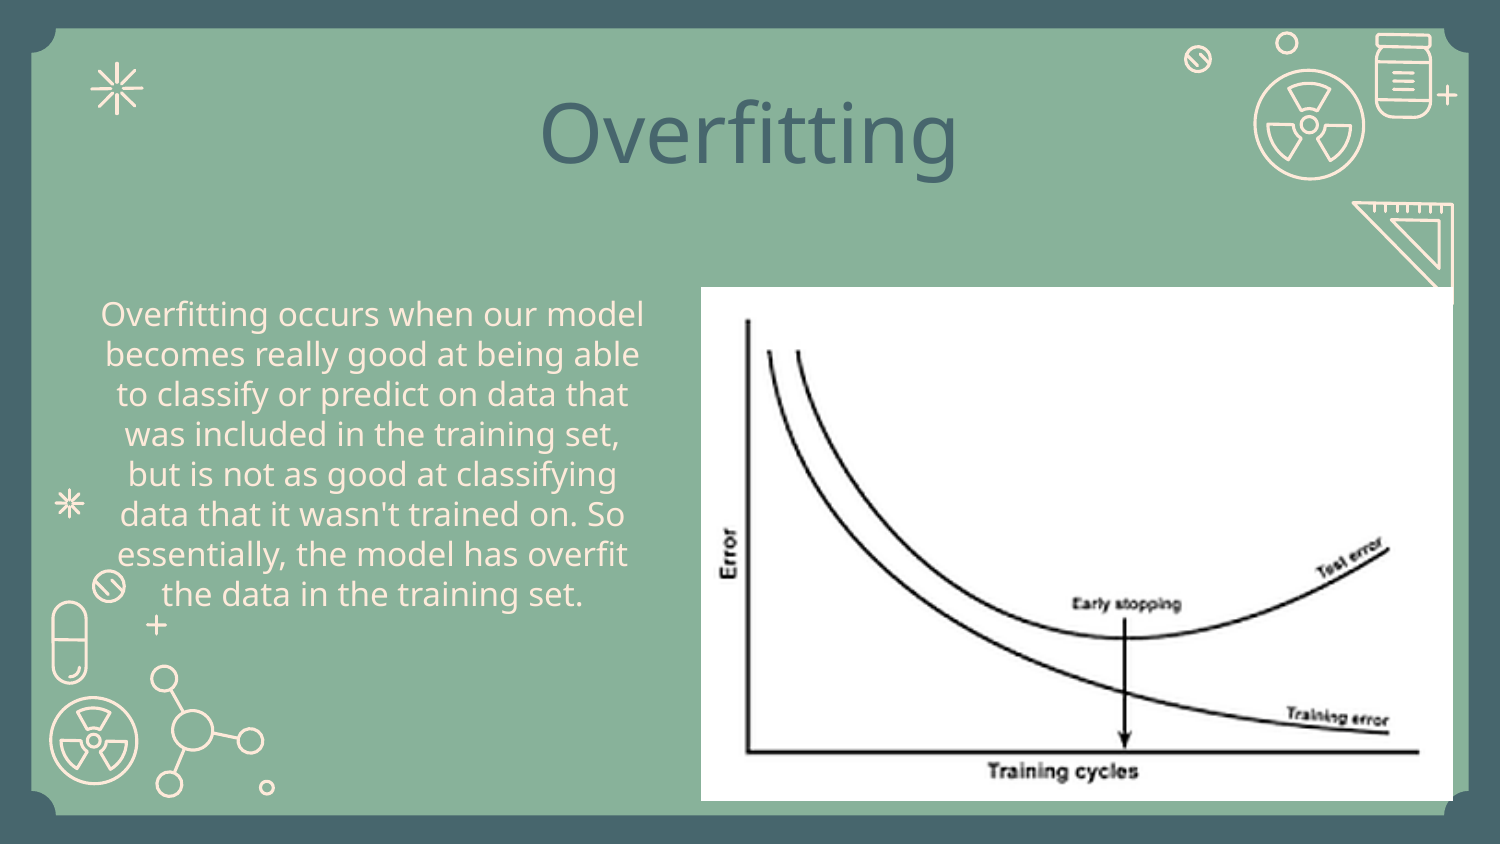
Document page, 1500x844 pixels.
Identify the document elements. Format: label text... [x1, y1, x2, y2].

picture [700, 287, 1454, 801]
subtitle Overfitting occurs when our model becomes really good at being able to classify or predict on data that was included in the training set, but is not as good at classifying data that it wasn't trained on. So essentially, the model has overfit the data in the training set. [79, 187, 667, 719]
title Overfitting [429, 88, 1070, 172]
